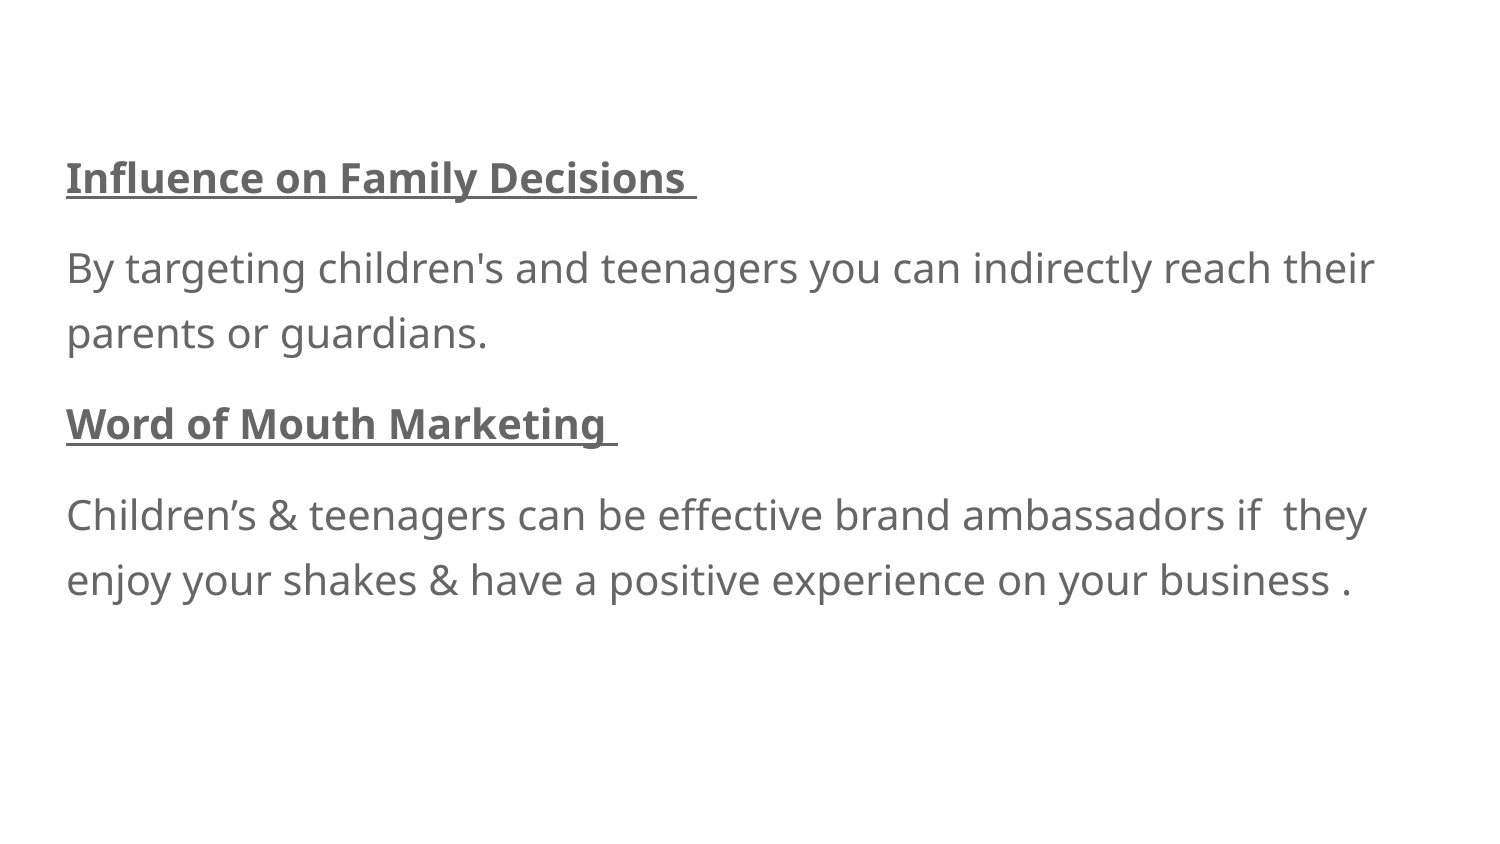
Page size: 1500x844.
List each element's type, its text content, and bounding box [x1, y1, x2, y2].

list Influence on Family Decisions By targeting children's and teenagers you can indirectly reach their parents or guardians. Word of Mouth Marketing Children’s & teenagers can be effective brand ambassadors if they enjoy your shakes & have a positive experience on your business . [51, 124, 1449, 750]
